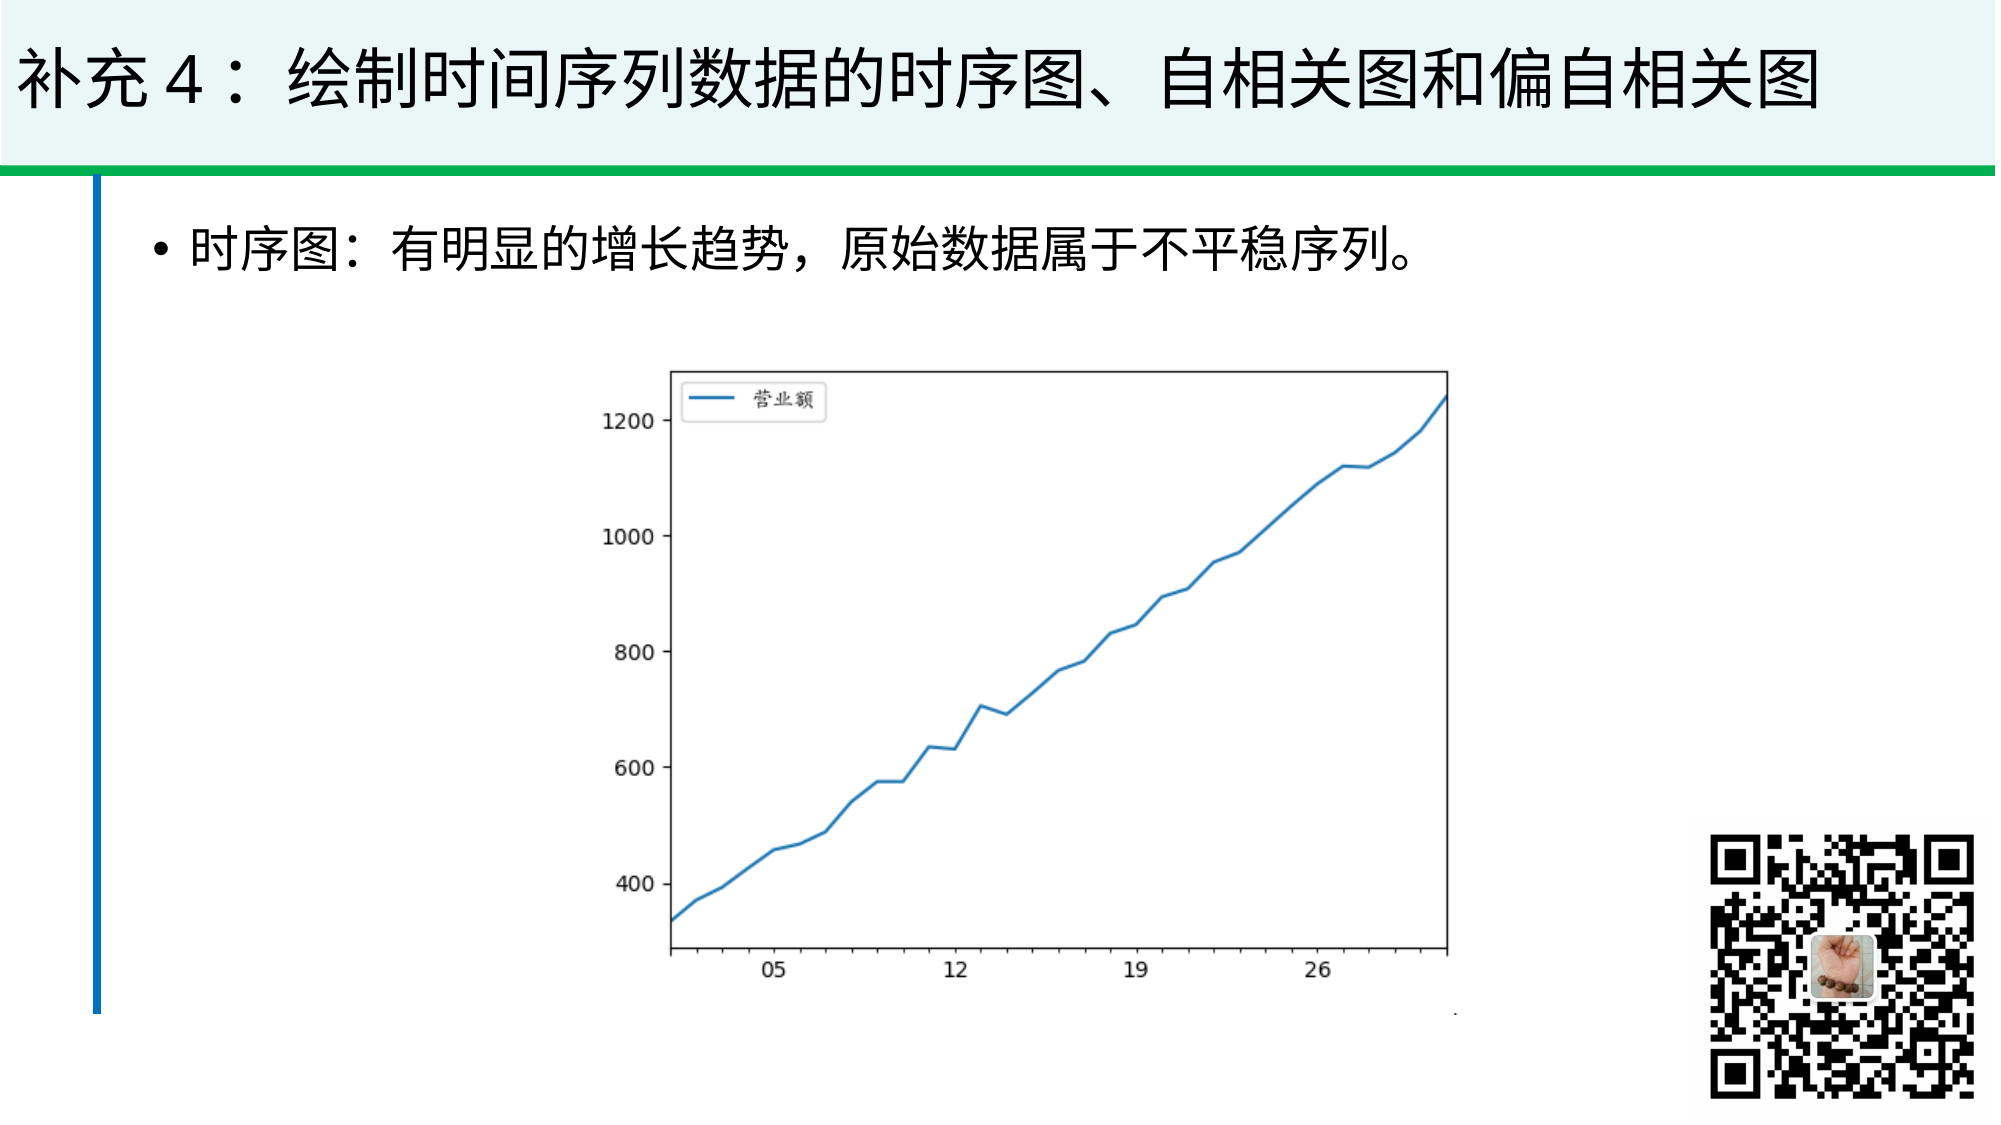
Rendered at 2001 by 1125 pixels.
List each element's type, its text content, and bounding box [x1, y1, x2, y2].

title 补充4：绘制时间序列数据的时序图、自相关图和偏自相关图 [1, 0, 1995, 166]
picture [564, 351, 1464, 1016]
picture [1689, 813, 1995, 1120]
list 时序图：有明显的增长趋势，原始数据属于不平稳序列。 [137, 216, 1863, 978]
